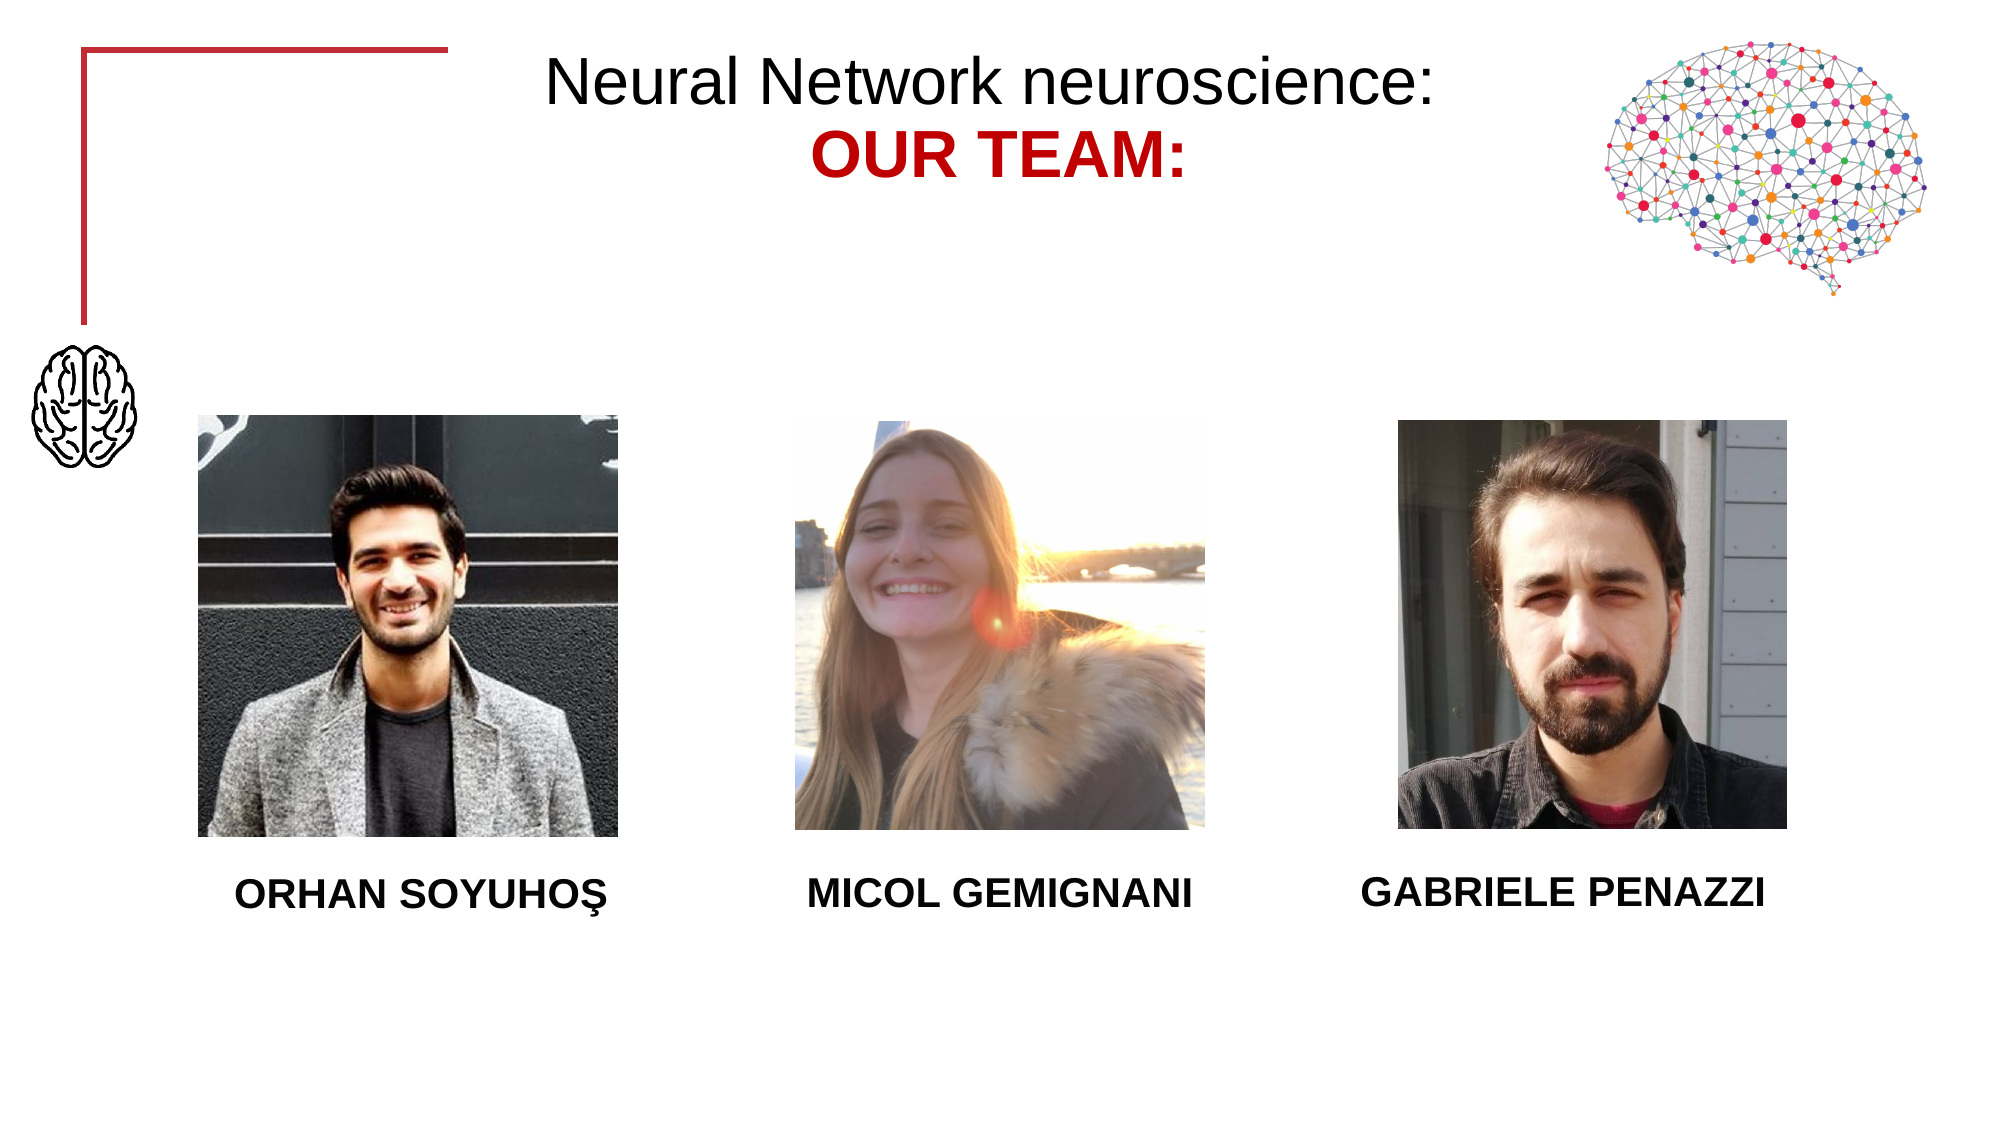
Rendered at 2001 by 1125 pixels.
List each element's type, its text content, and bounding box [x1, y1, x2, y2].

picture [795, 421, 1205, 830]
text_box GABRIELE PENAZZI [1063, 857, 2000, 923]
picture [1398, 420, 1787, 829]
title Neural Network neuroscience: OUR TEAM: [249, 15, 1591, 199]
text_box ORHAN SOYUHOŞ [0, 859, 922, 925]
picture [1591, 15, 1940, 314]
text_box MICOL GEMIGNANI [499, 858, 1501, 924]
picture [198, 415, 618, 837]
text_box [22, 50, 449, 468]
